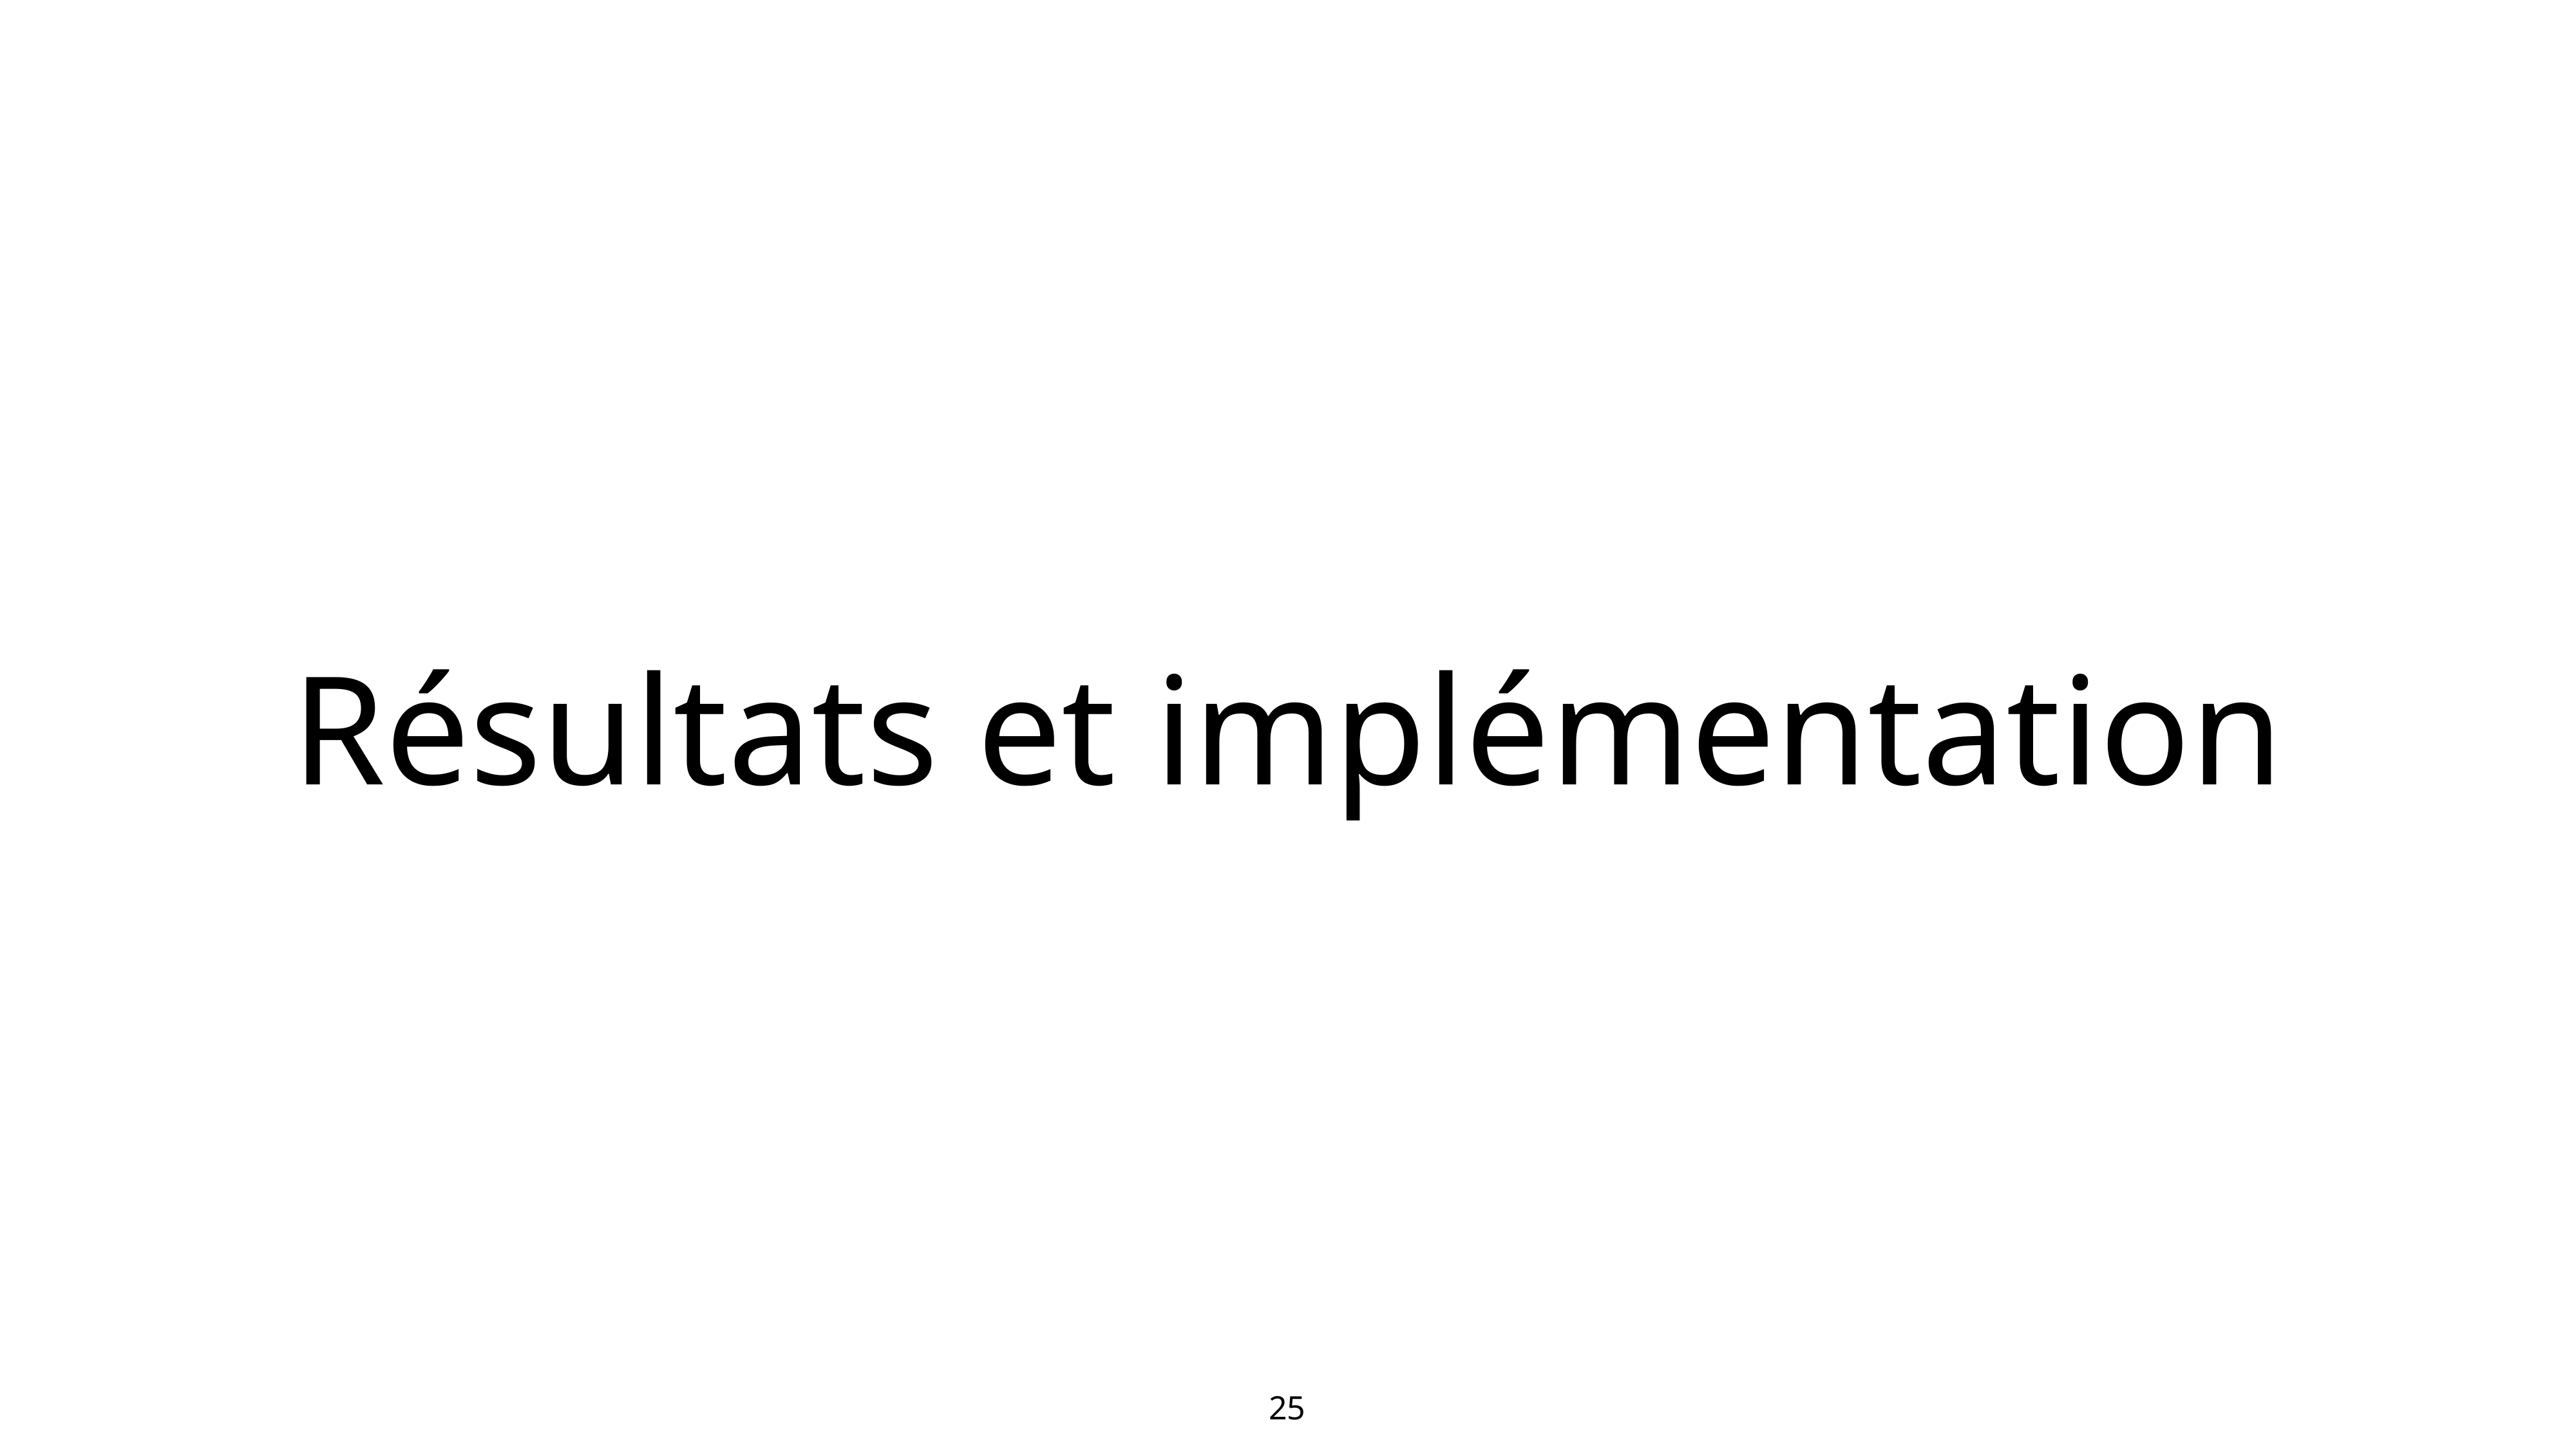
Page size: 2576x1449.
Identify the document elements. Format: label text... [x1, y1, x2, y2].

title Résultats et implémentation [187, 478, 2389, 971]
slide_number 25 [1263, 1381, 1312, 1432]
